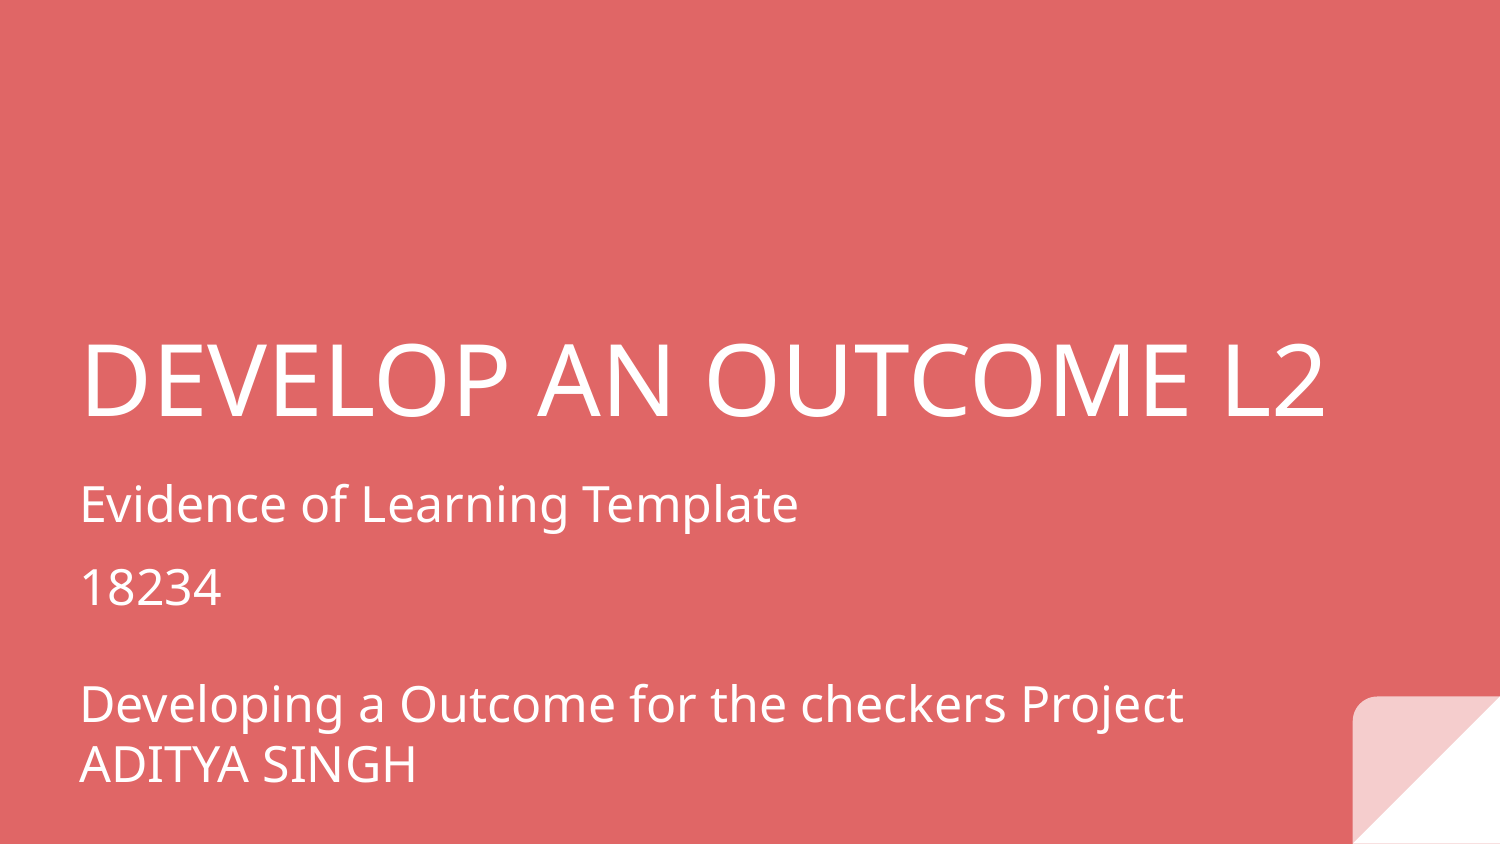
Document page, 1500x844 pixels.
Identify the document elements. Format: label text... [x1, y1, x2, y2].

title DEVELOP AN OUTCOME L2 [64, 298, 1413, 452]
subtitle Developing a Outcome for the checkers Project ADITYA SINGH [64, 657, 1413, 729]
subtitle 18234 [64, 540, 1413, 612]
subtitle Evidence of Learning Template [64, 457, 1413, 529]
